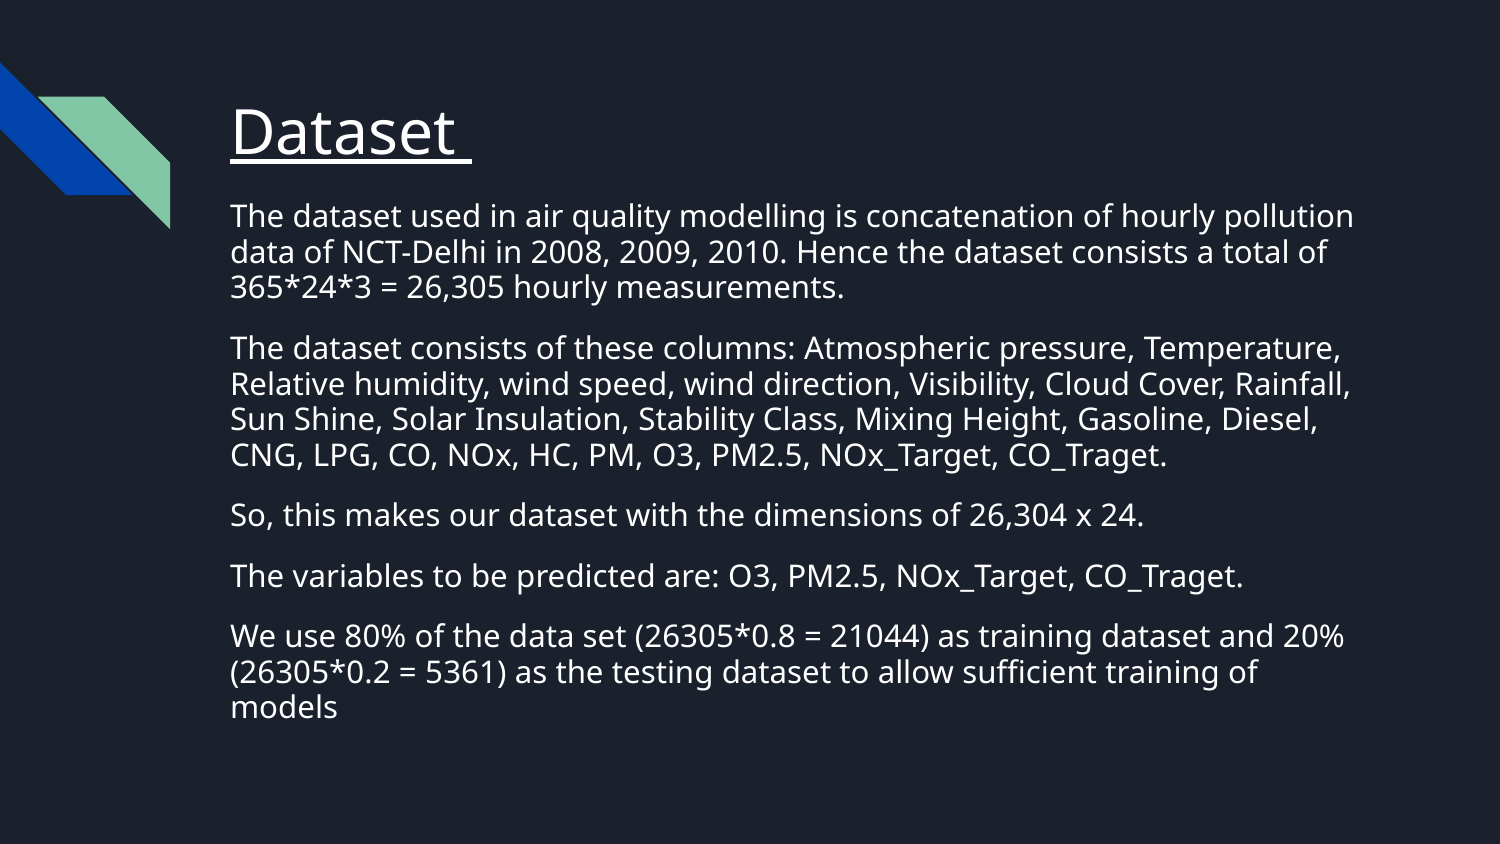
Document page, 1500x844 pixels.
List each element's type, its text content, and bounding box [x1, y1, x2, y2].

list The dataset used in air quality modelling is concatenation of hourly pollution data of NCT-Delhi in 2008, 2009, 2010. Hence the dataset consists a total of 365*24*3 = 26,305 hourly measurements. The dataset consists of these columns: Atmospheric pressure, Temperature, Relative humidity, wind speed, wind direction, Visibility, Cloud Cover, Rainfall, Sun Shine, Solar Insulation, Stability Class, Mixing Height, Gasoline, Diesel, CNG, LPG, CO, NOx, HC, PM, O3, PM2.5, NOx_Target, CO_Traget. So, this makes our dataset with the dimensions of 26,304 x 24. The variables to be predicted are: O3, PM2.5, NOx_Target, CO_Traget. We use 80% of the data set (26305*0.8 = 21044) as training dataset and 20% (26305*0.2 = 5361) as the testing dataset to allow sufficient training of models [215, 184, 1378, 749]
title Dataset [215, 77, 1395, 227]
